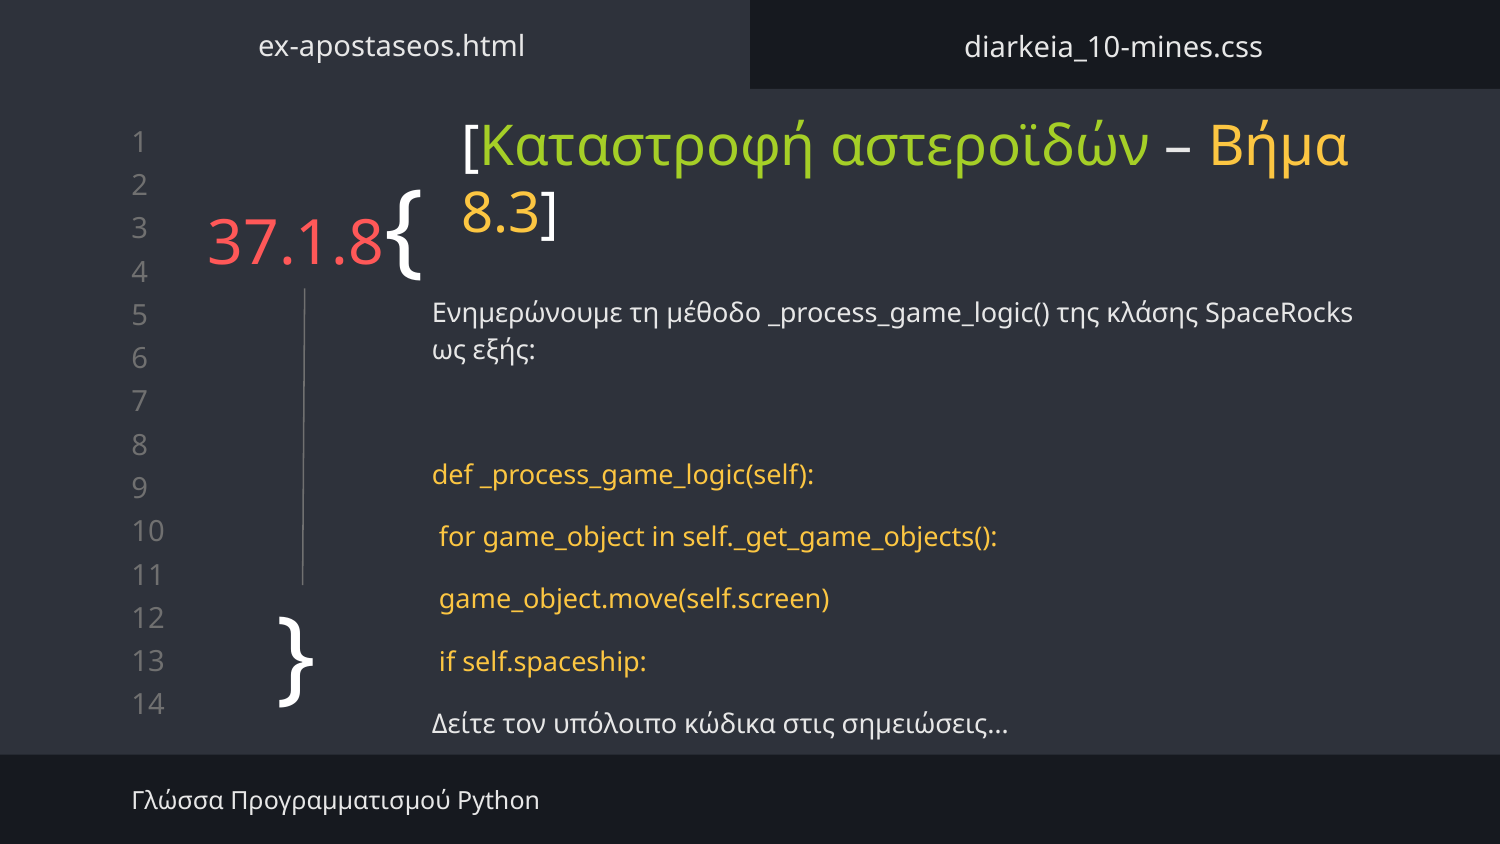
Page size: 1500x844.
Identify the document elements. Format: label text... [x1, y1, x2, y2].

subtitle Ενημερώνουμε τη μέθοδο _process_game_logic() της κλάσης SpaceRocks ως εξής: def _process_game_logic(self): for game_object in self._get_game_objects(): game_object.move(self.screen) if self.spaceship: Δείτε τον υπόλοιπο κώδικα στις σημειώσεις… [416, 277, 1386, 752]
subtitle diarkeia_10-mines.css [738, 16, 1489, 75]
subtitle ex-apostaseos.html [16, 15, 767, 74]
subtitle Γλώσσα Προγραμματισμού Python [116, 770, 915, 829]
title 37.1.8{ [160, 132, 471, 314]
title [Καταστροφή αστεροϊδών – Βήμα 8.3] [471, 132, 1467, 221]
text_box } [261, 585, 345, 714]
